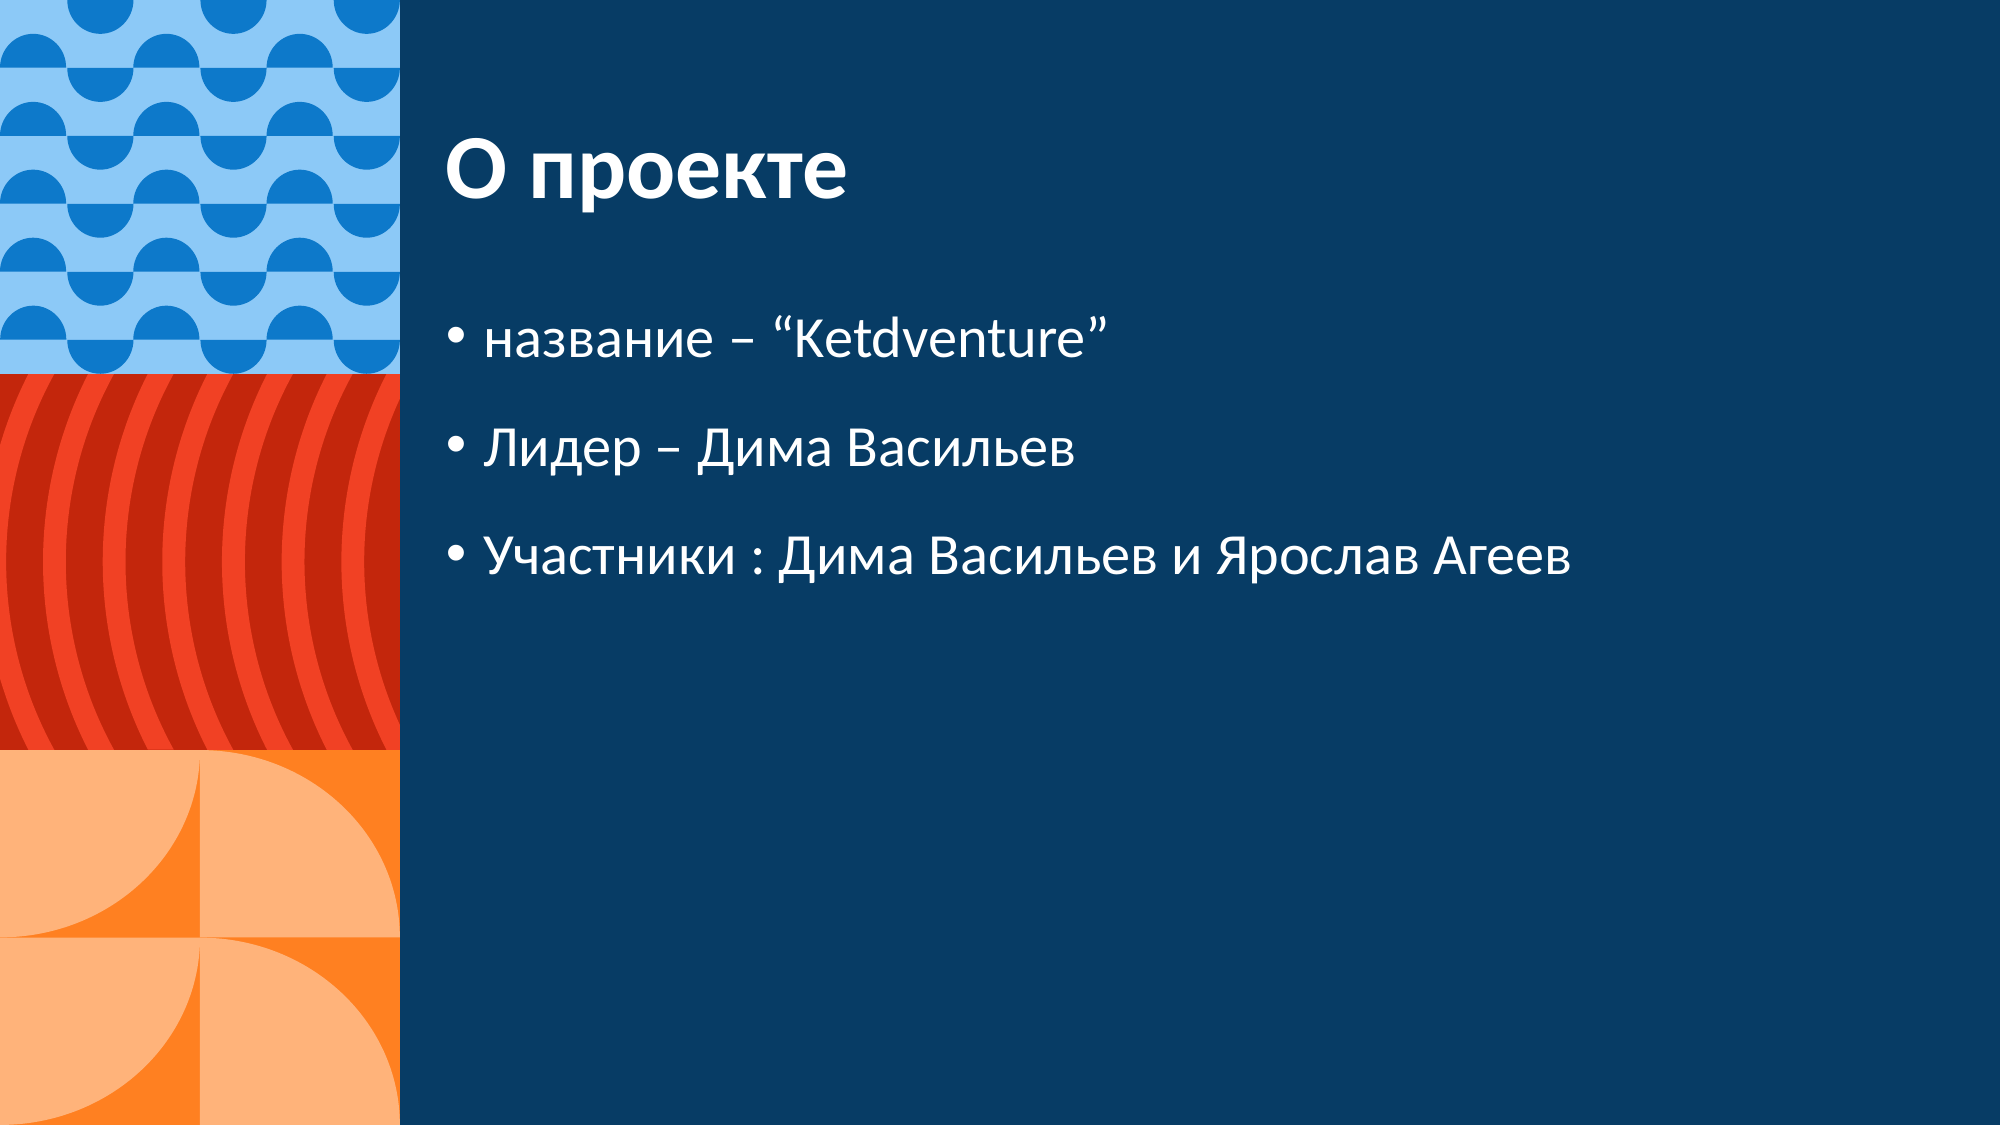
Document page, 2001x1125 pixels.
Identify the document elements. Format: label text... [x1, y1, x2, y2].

title О проекте [430, 59, 1863, 278]
list название – “Ketdventure” Лидер – Дима Васильев Участники : Дима Васильев и Ярослав Агеев [430, 299, 1863, 1014]
